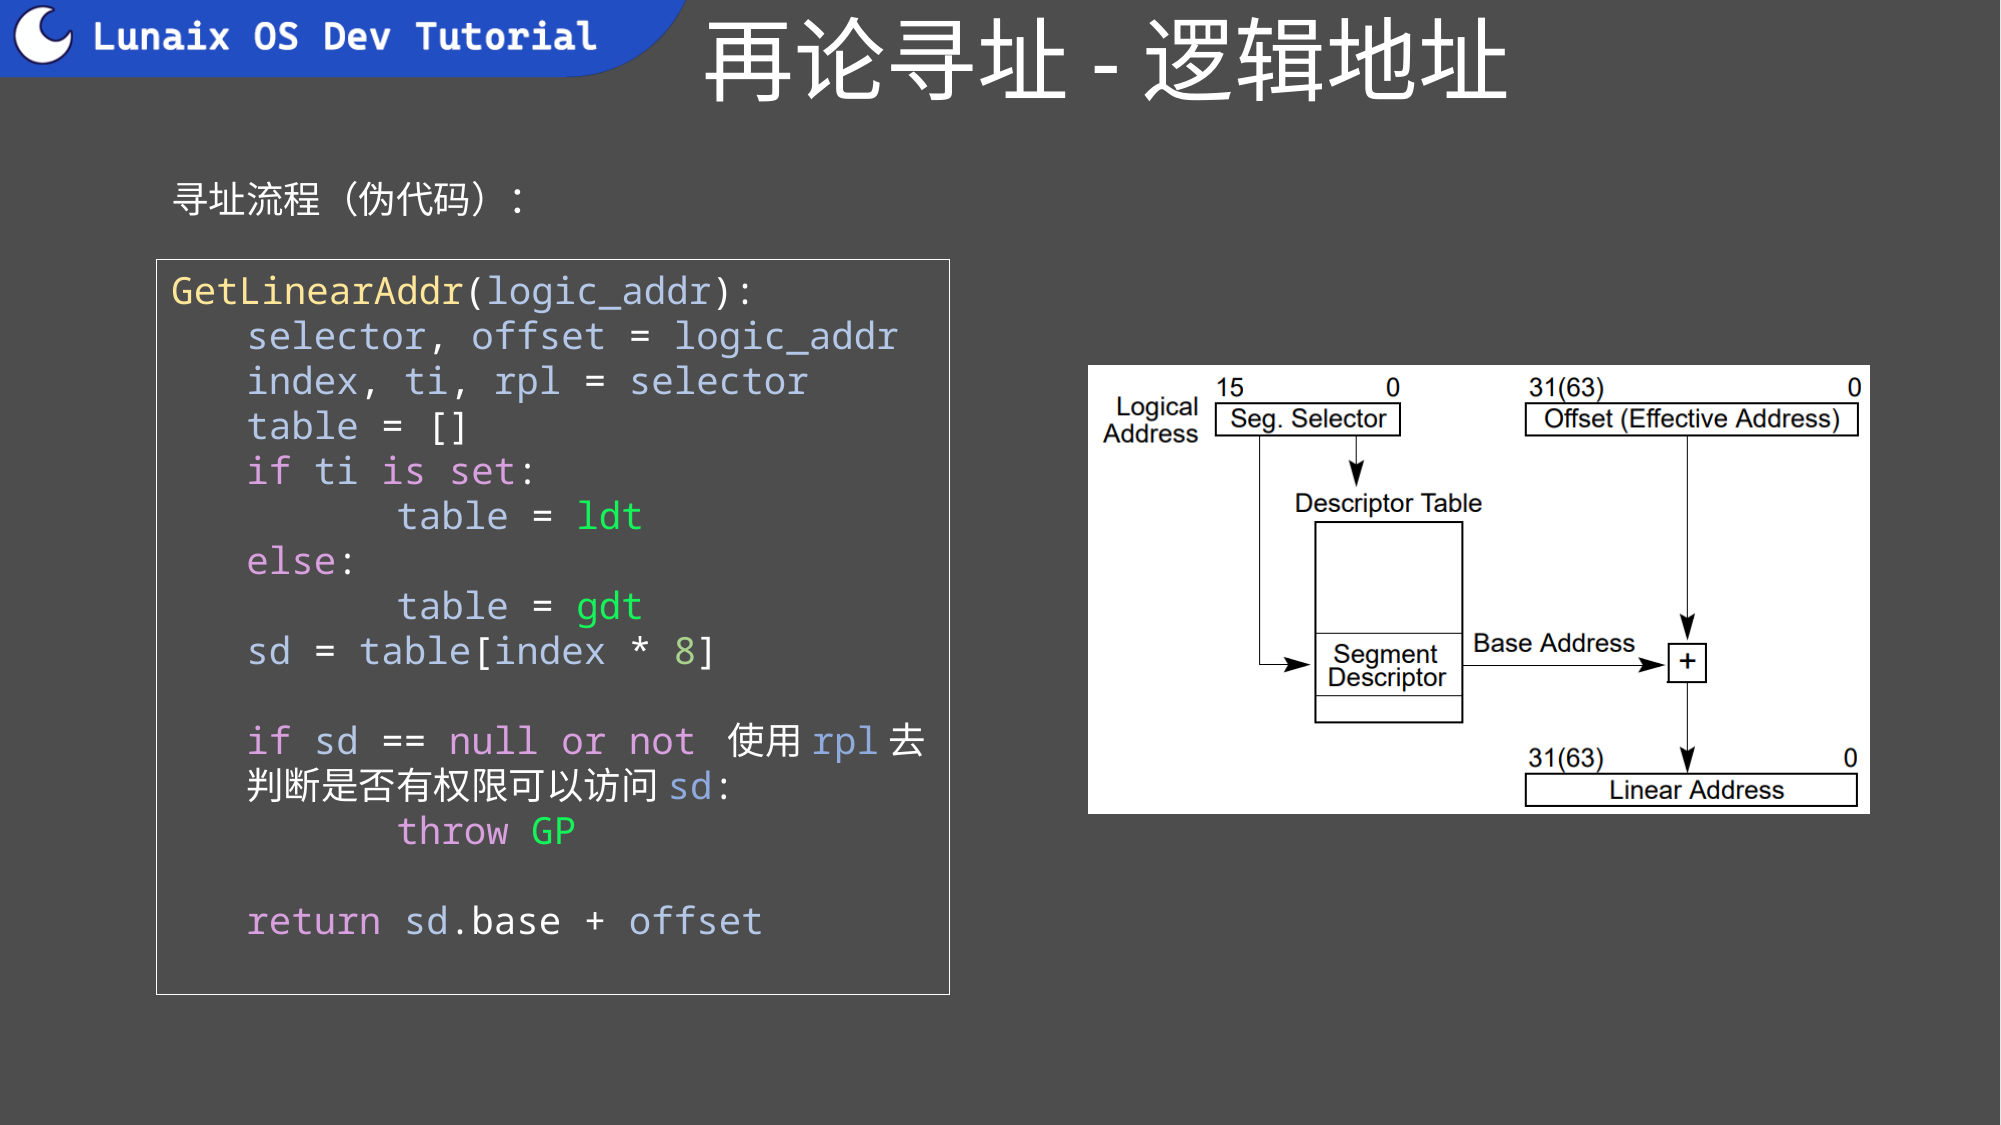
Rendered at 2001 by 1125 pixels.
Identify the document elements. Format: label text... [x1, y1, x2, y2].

picture [0, 0, 2001, 1125]
text_box 寻址流程（伪代码）： [156, 168, 1000, 229]
title 再论寻址-逻辑地址 [687, 0, 1839, 130]
text_box GetLinearAddr(logic_addr): selector, offset = logic_addr index, ti, rpl = selector table = [] if ti is set: table = ldt else: table = gdt sd = table[index * 8] if sd == null or not 使用rpl去判断是否有权限可以访问sd: throw GP return sd.base + offset [156, 259, 950, 995]
